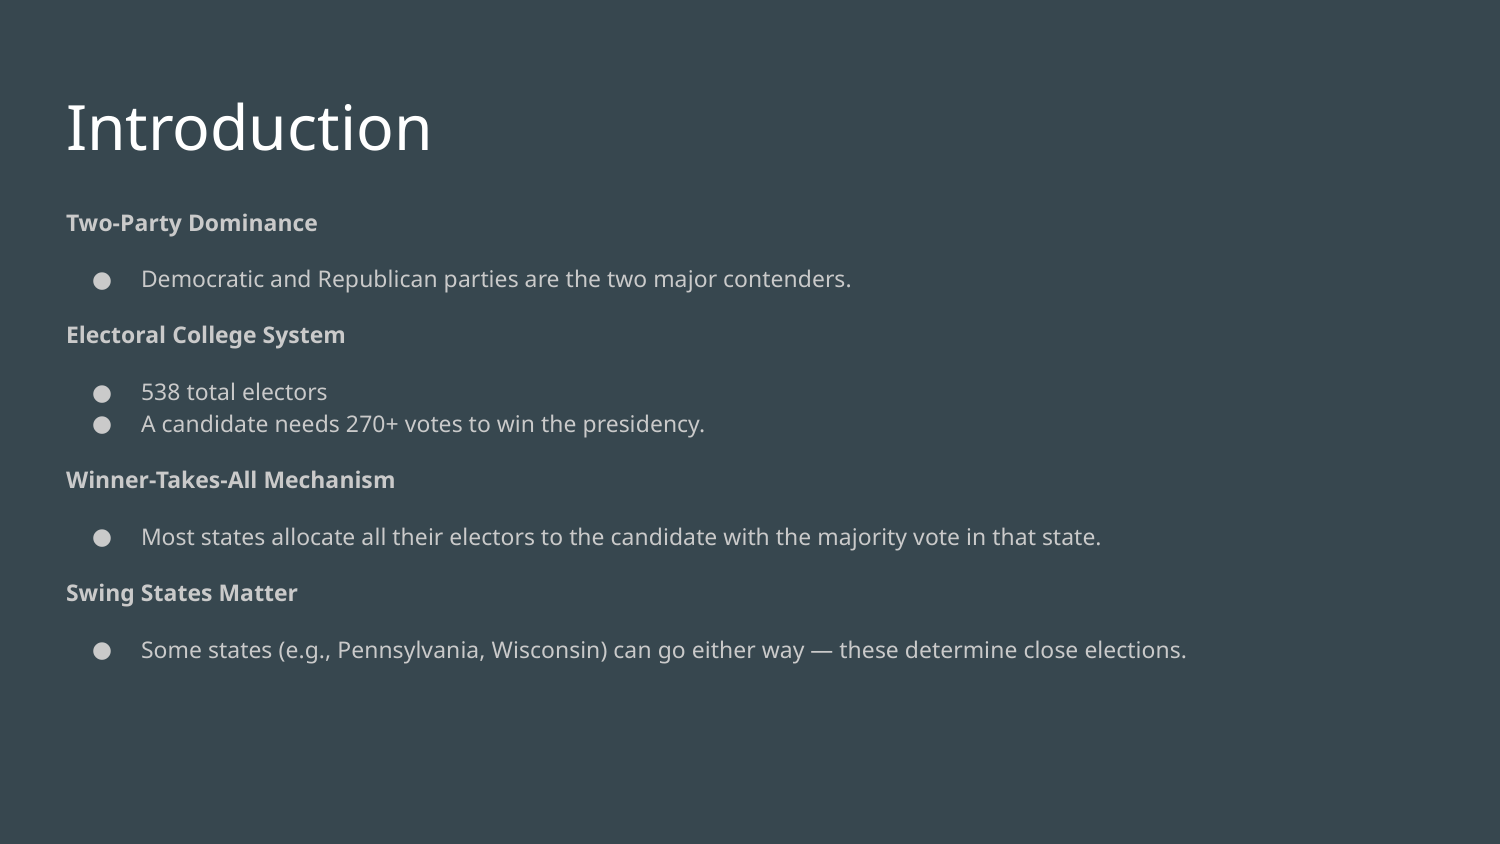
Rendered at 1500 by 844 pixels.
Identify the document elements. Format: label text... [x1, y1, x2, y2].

title Introduction [51, 72, 1449, 167]
list Two-Party Dominance Democratic and Republican parties are the two major contenders. Electoral College System 538 total electors A candidate needs 270+ votes to win the presidency. Winner-Takes-All Mechanism Most states allocate all their electors to the candidate with the majority vote in that state. Swing States Matter Some states (e.g., Pennsylvania, Wisconsin) can go either way — these determine close elections. [51, 189, 1449, 750]
